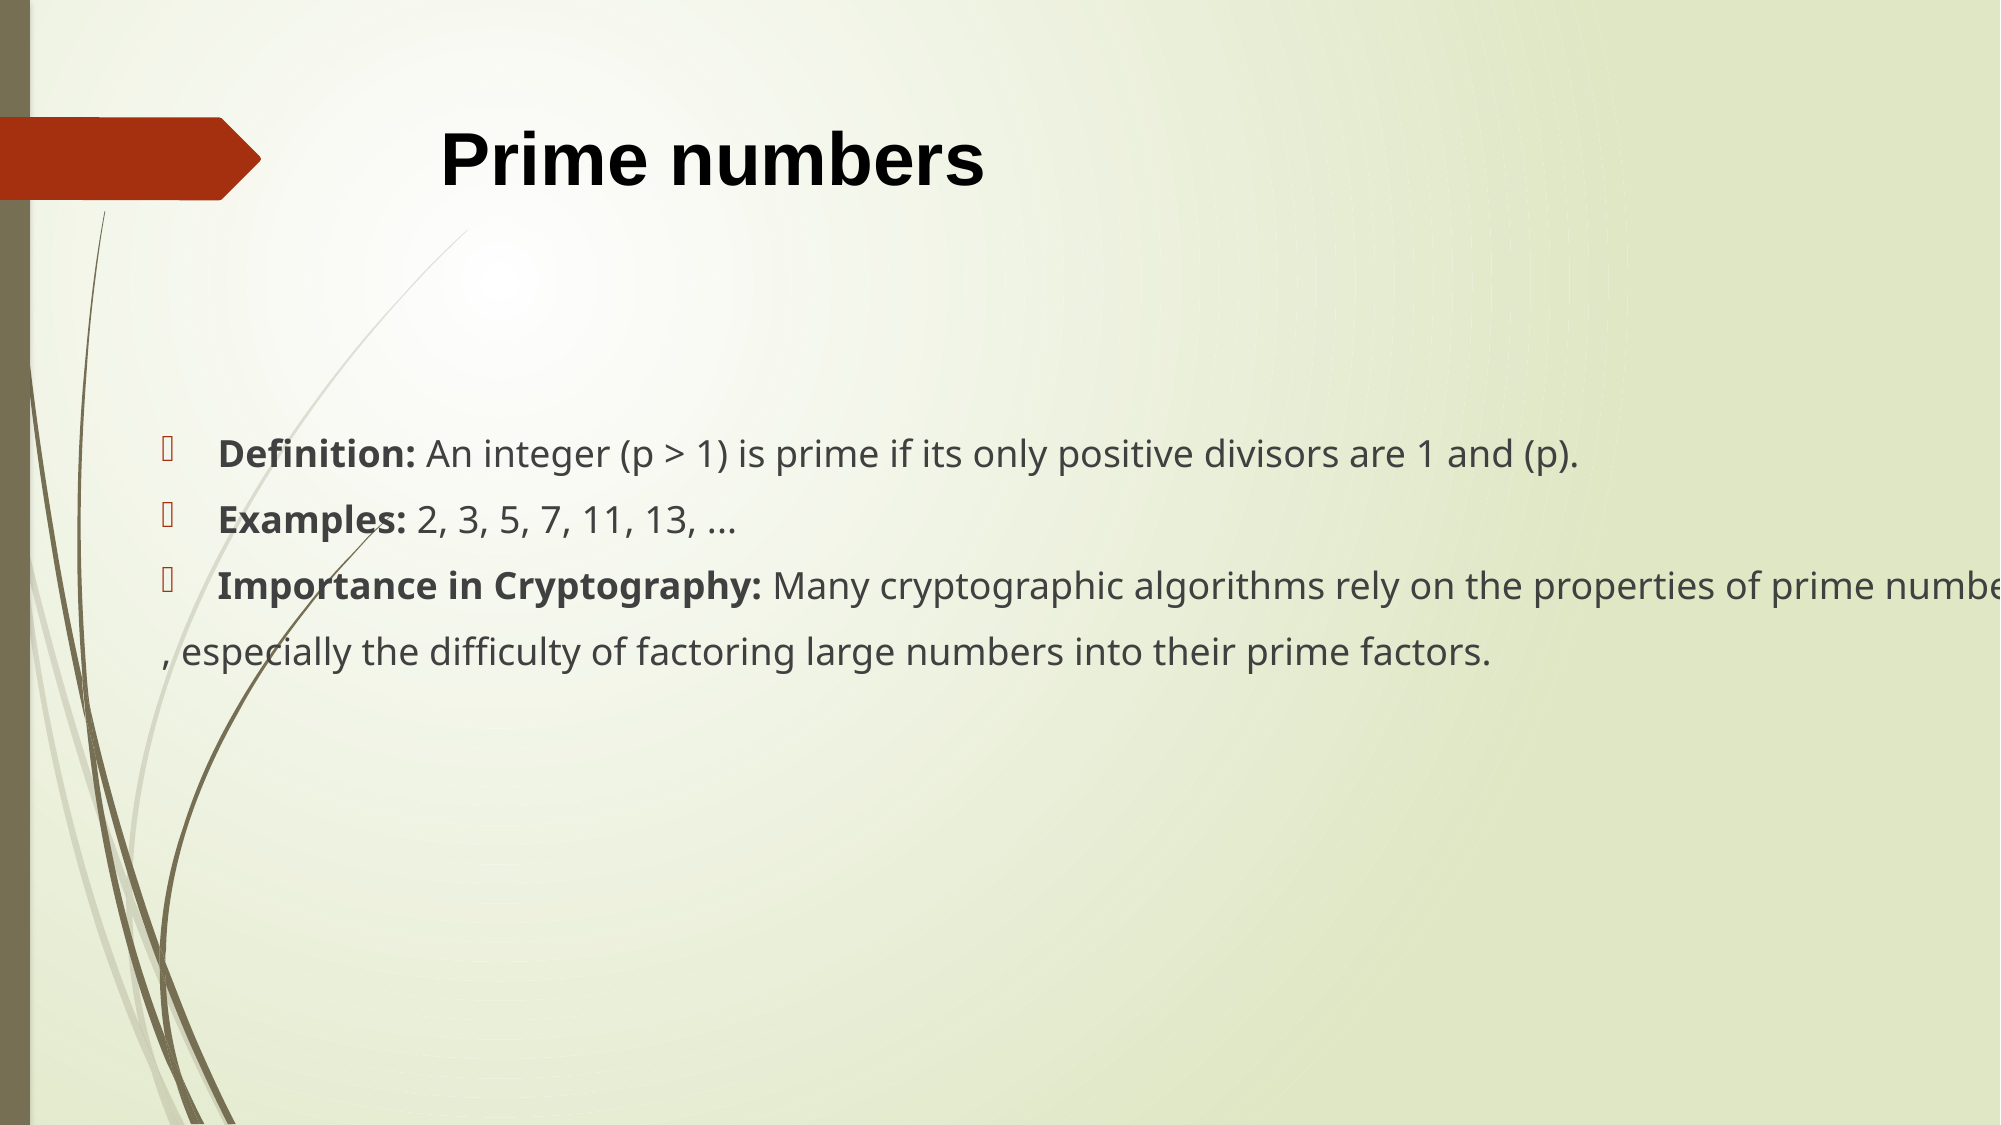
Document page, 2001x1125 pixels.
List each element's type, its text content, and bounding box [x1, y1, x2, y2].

list Definition: An integer (p > 1) is prime if its only positive divisors are 1 and (p). Examples: 2, 3, 5, 7, 11, 13, ... Importance in Cryptography: Many cryptographic algorithms rely on the properties of prime numbers , especially the difficulty of factoring large numbers into their prime factors. [146, 224, 2000, 878]
title Prime numbers [425, 102, 1888, 224]
